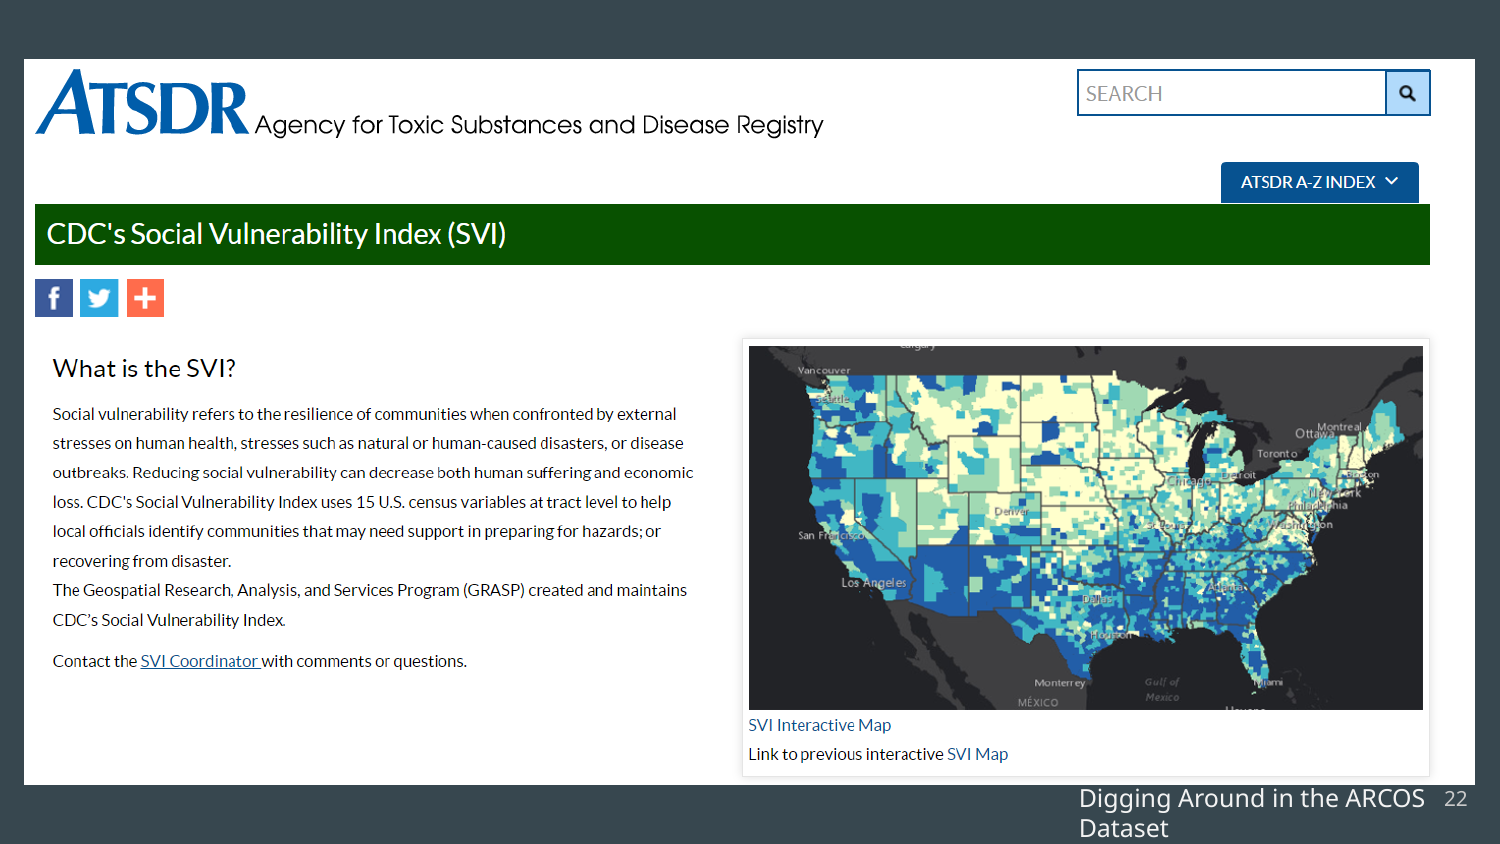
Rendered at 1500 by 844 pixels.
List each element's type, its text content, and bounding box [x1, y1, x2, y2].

picture [24, 58, 1476, 785]
slide_number ‹#› [1392, 767, 1483, 833]
